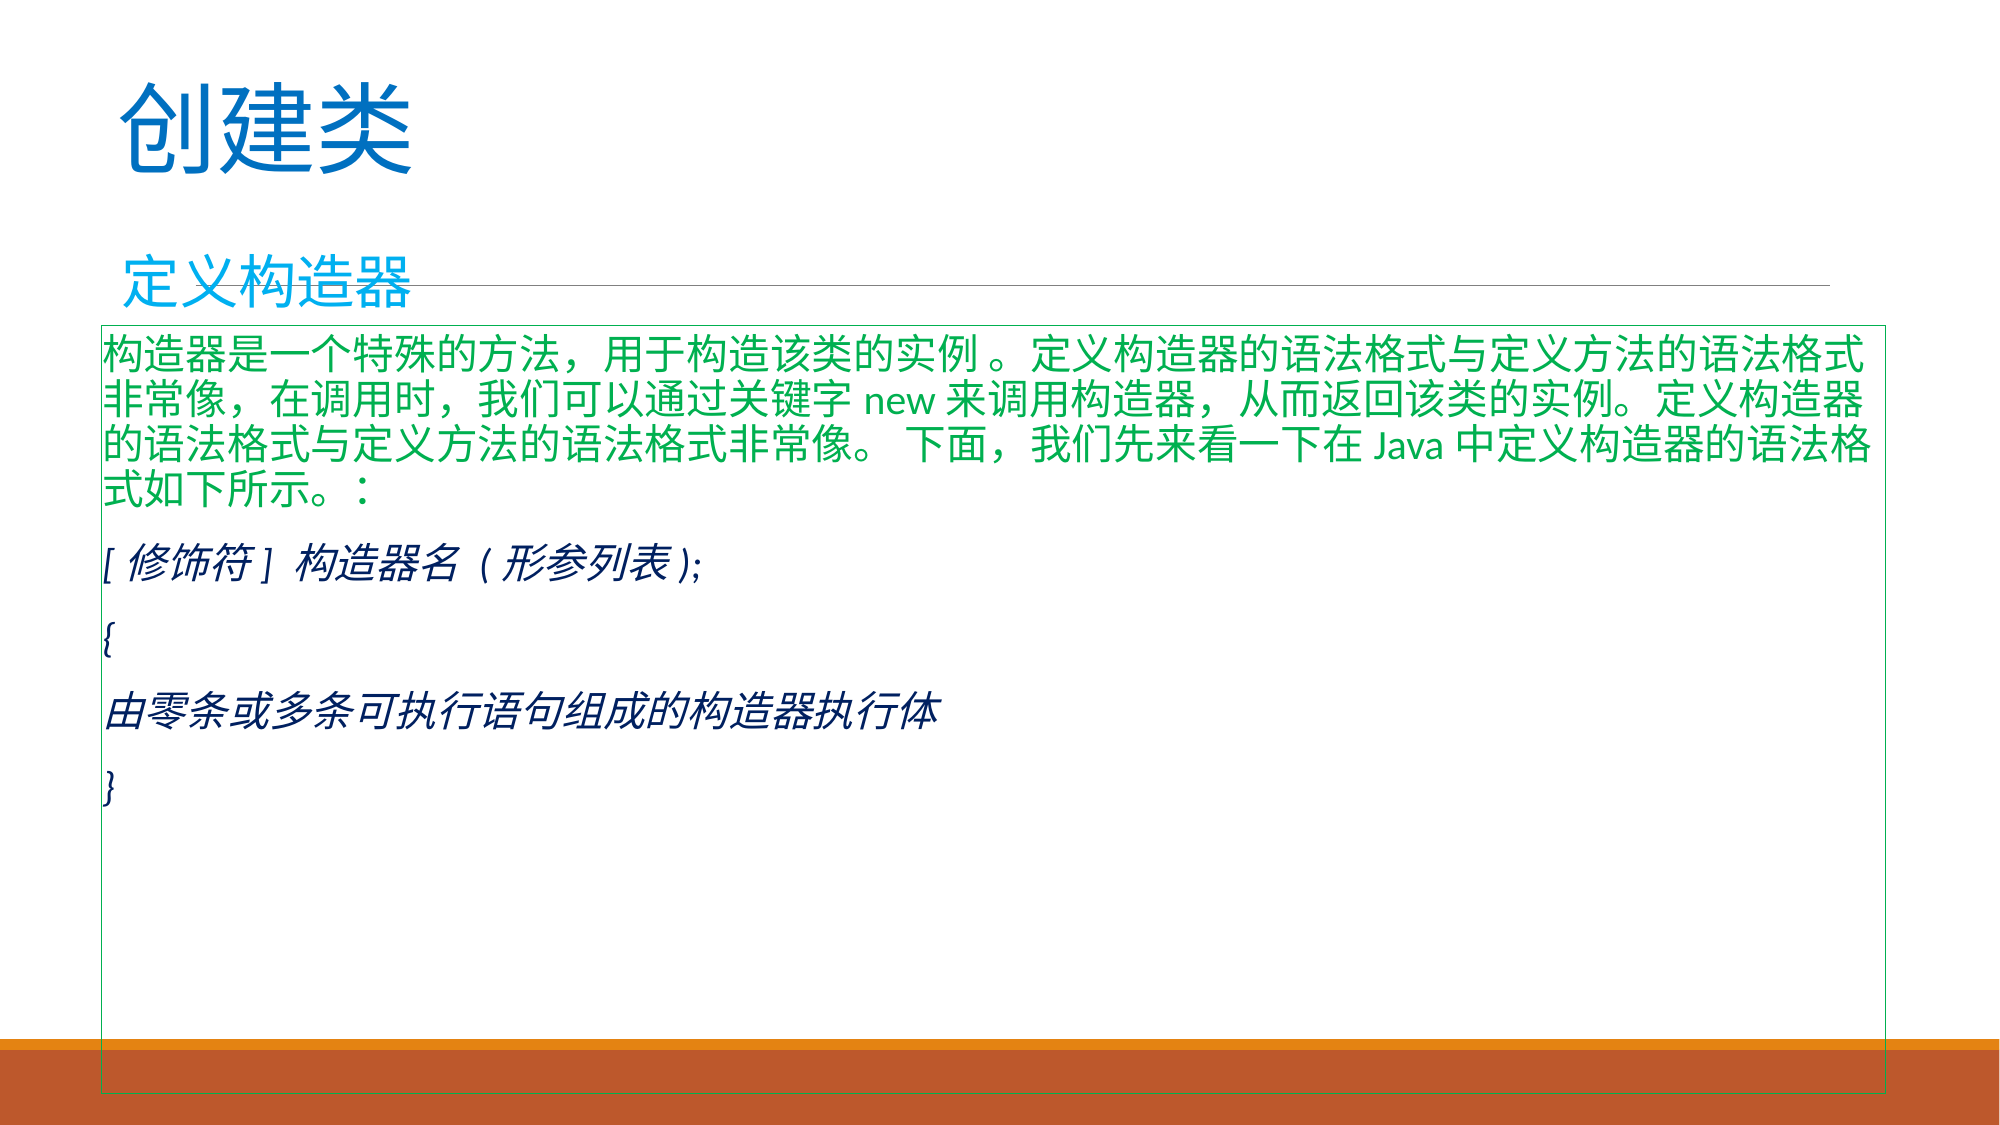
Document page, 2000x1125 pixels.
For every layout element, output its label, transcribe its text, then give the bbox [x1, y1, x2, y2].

title 创建类 [101, 30, 1850, 195]
list 构造器是一个特殊的方法，用于构造该类的实例 。定义构造器的语法格式与定义方法的语法格式非常像，在调用时，我们可以通过关键字new来调用构造器，从而返回该类的实例。定义构造器的语法格式与定义方法的语法格式非常像。 下面，我们先来看一下在Java中定义构造器的语法格式如下所示。： [修饰符] 构造器名 (形参列表); { 由零条或多条可执行语句组成的构造器执行体 } [101, 325, 1886, 1094]
text_box 定义构造器 [101, 219, 1851, 326]
